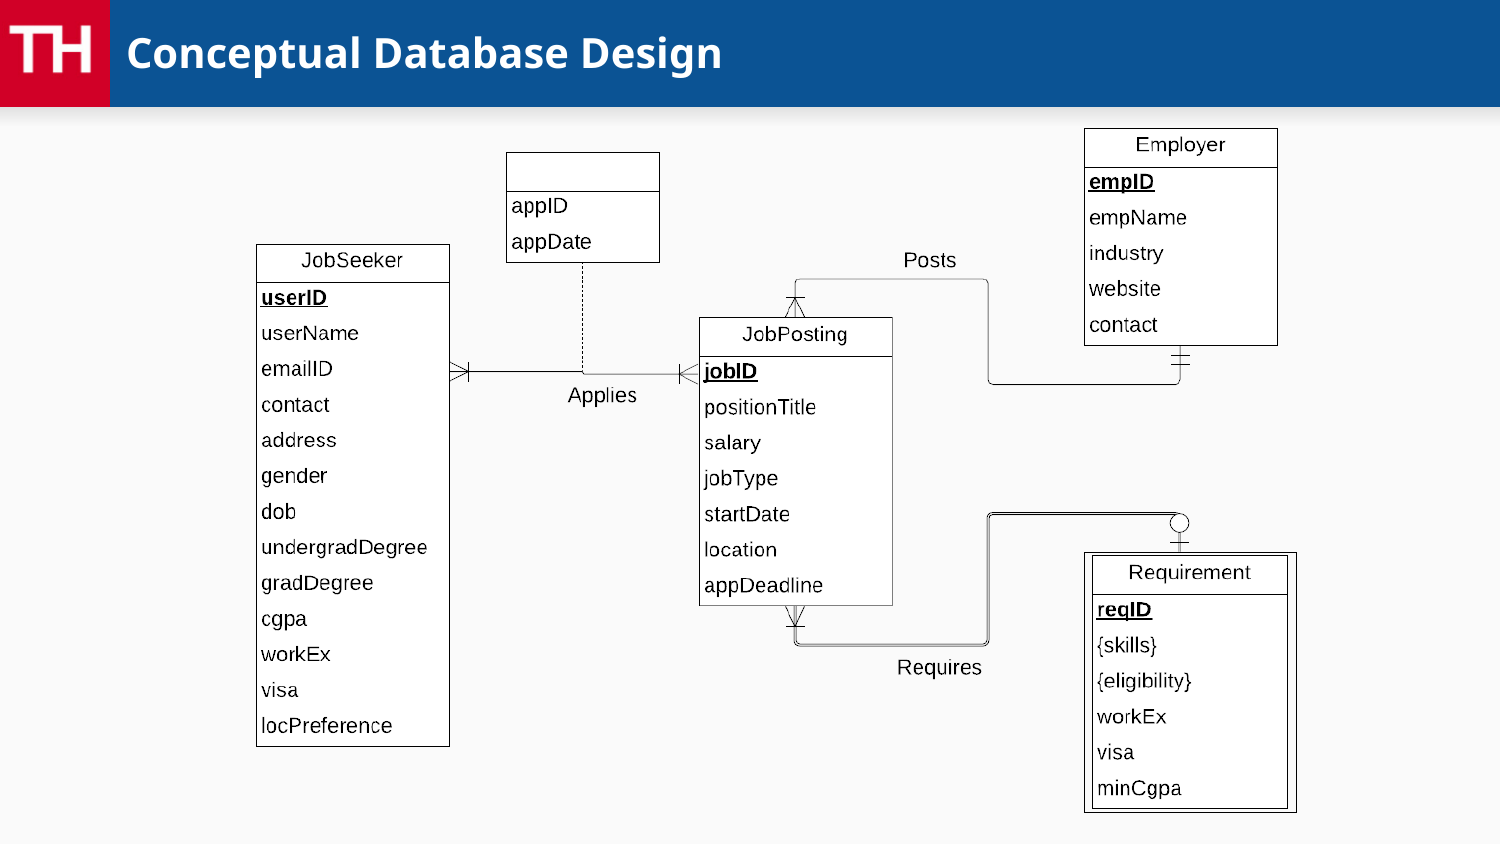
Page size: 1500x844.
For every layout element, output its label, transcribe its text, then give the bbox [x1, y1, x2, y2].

title Conceptual Database Design [113, 2, 1465, 102]
picture [216, 89, 1335, 844]
picture [0, 0, 110, 107]
